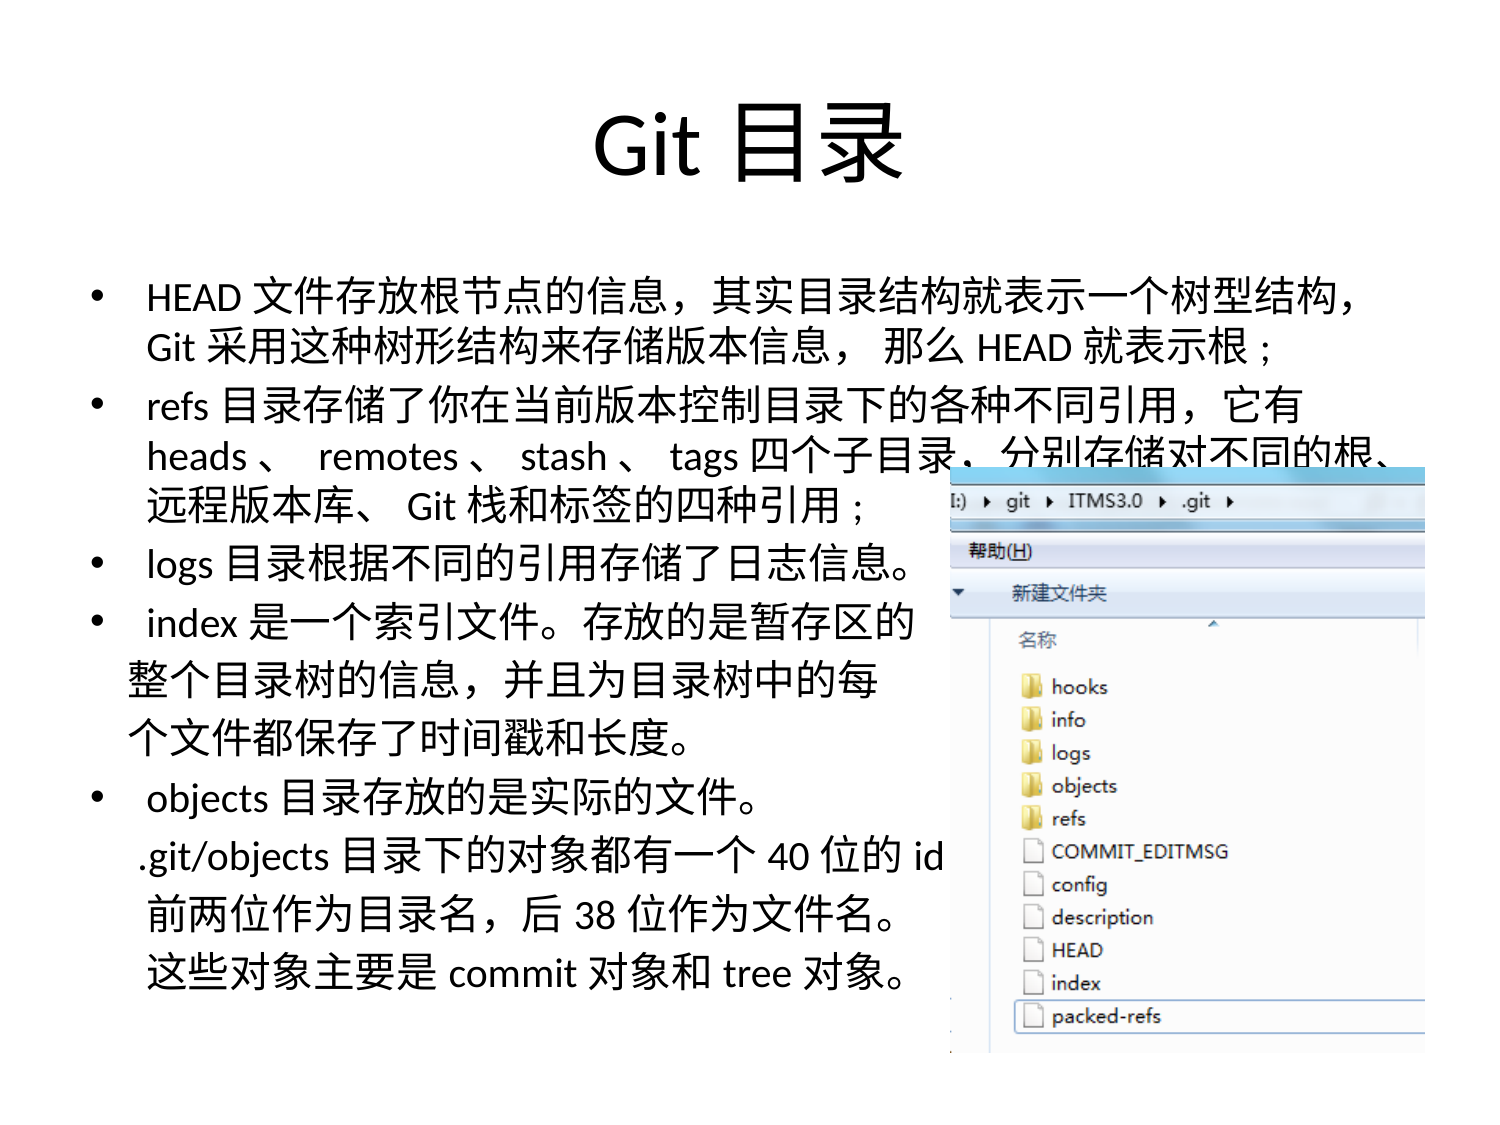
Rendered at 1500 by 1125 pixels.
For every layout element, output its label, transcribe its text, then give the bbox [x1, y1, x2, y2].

title Git目录 [75, 45, 1425, 233]
list HEAD文件存放根节点的信息，其实目录结构就表示一个树型结构，Git采用这种树形结构来存储版本信息， 那么HEAD就表示根; refs目录存储了你在当前版本控制目录下的各种不同引用，它有heads、 remotes、stash、tags四个子目录，分别存储对不同的根、远程版本库、Git栈和标签的四种引用; logs目录根据不同的引用存储了日志信息。 index是一个索引文件。存放的是暂存区的 整个目录树的信息，并且为目录树中的每 个文件都保存了时间戳和长度。 objects目录存放的是实际的文件。 .git/objects目录下的对象都有一个40位的id， 前两位作为目录名，后38位作为文件名。 这些对象主要是commit对象和tree对象。 [75, 262, 1425, 1005]
picture [950, 467, 1425, 1053]
